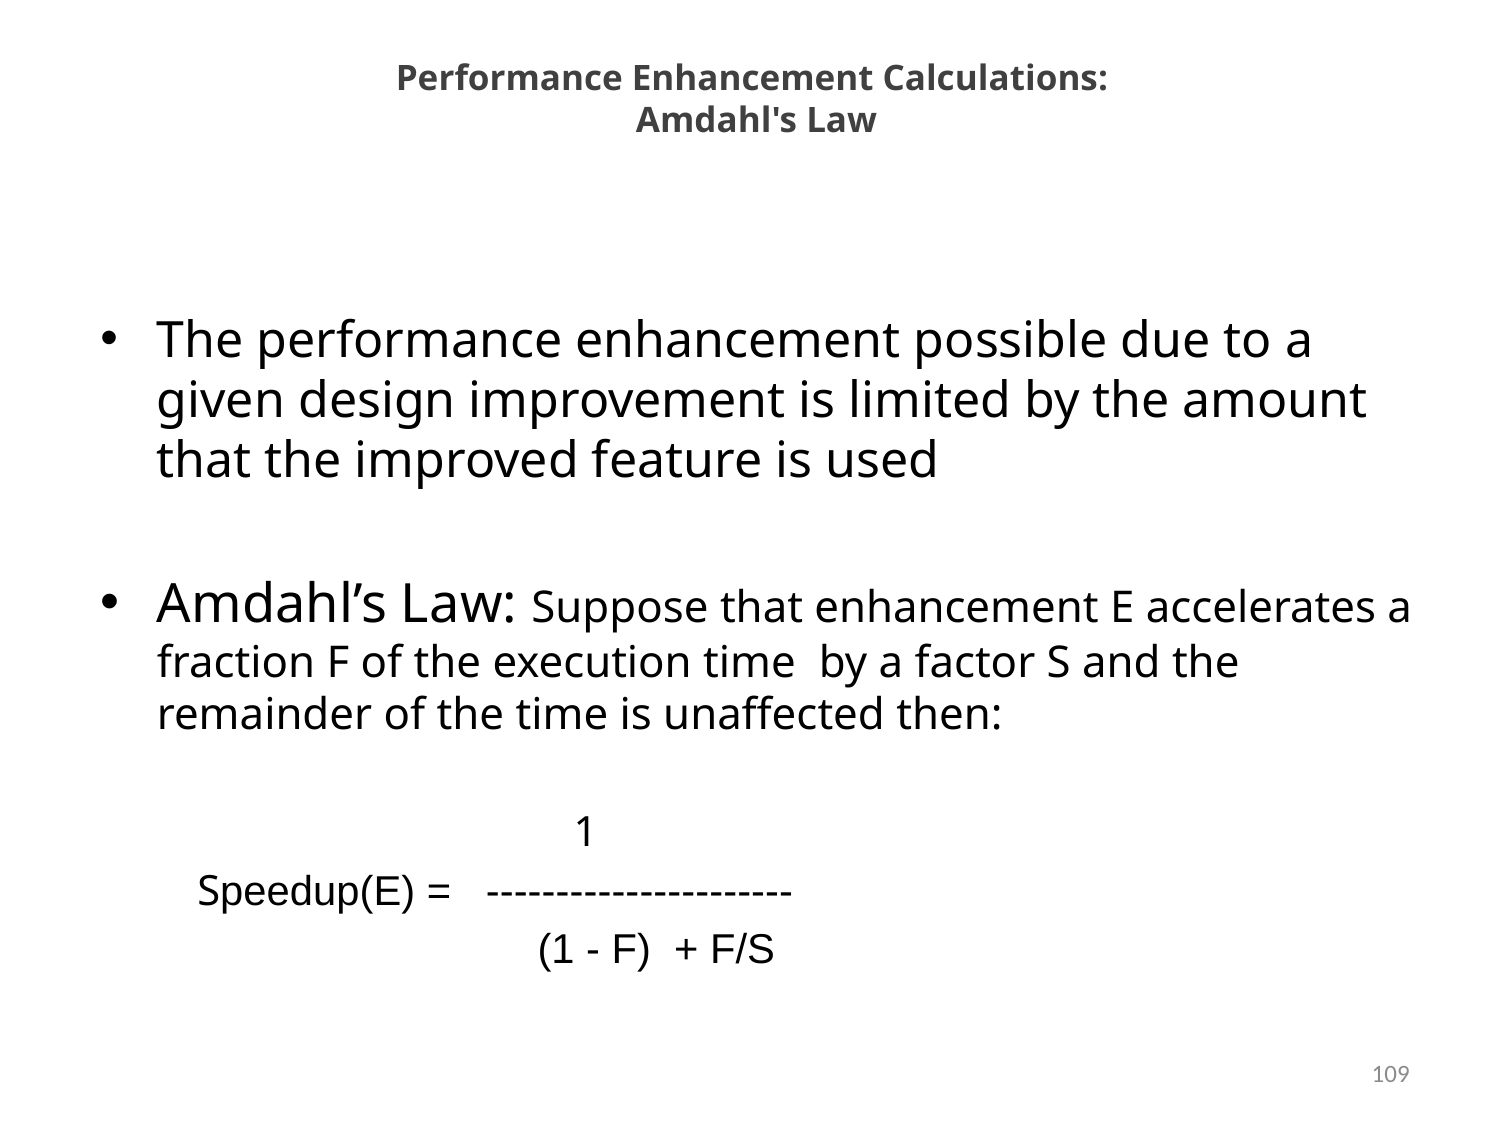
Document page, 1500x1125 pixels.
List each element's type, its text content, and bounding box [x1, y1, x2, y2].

title Performance Enhancement Calculations: Amdahl's Law [83, 47, 1421, 148]
list The performance enhancement possible due to a given design improvement is limited by the amount that the improved feature is used Amdahl’s Law: Suppose that enhancement E accelerates a fraction F of the execution time by a factor S and the remainder of the time is unaffected then: 1 Speedup(E) = ---------------------- (1 - F) + F/S [85, 299, 1448, 1028]
slide_number 109 [1074, 1042, 1425, 1103]
